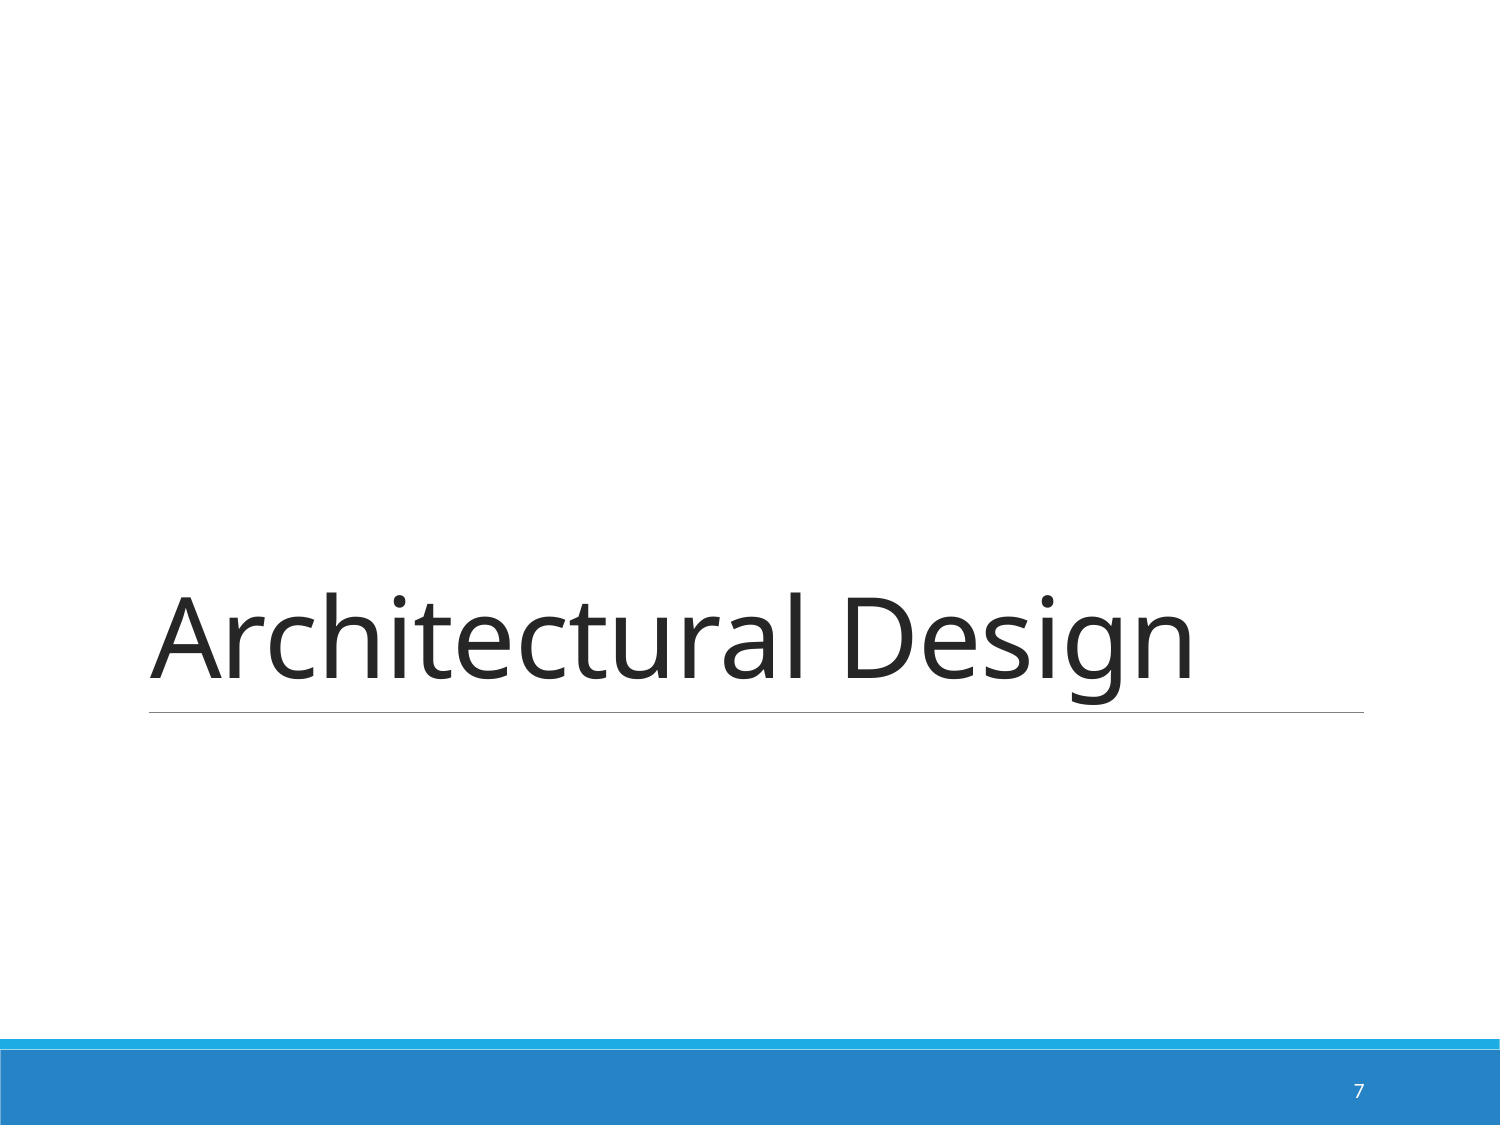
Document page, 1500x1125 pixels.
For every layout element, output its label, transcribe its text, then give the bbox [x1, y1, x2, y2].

slide_number 7 [1218, 1059, 1380, 1120]
title Architectural Design [135, 124, 1373, 710]
